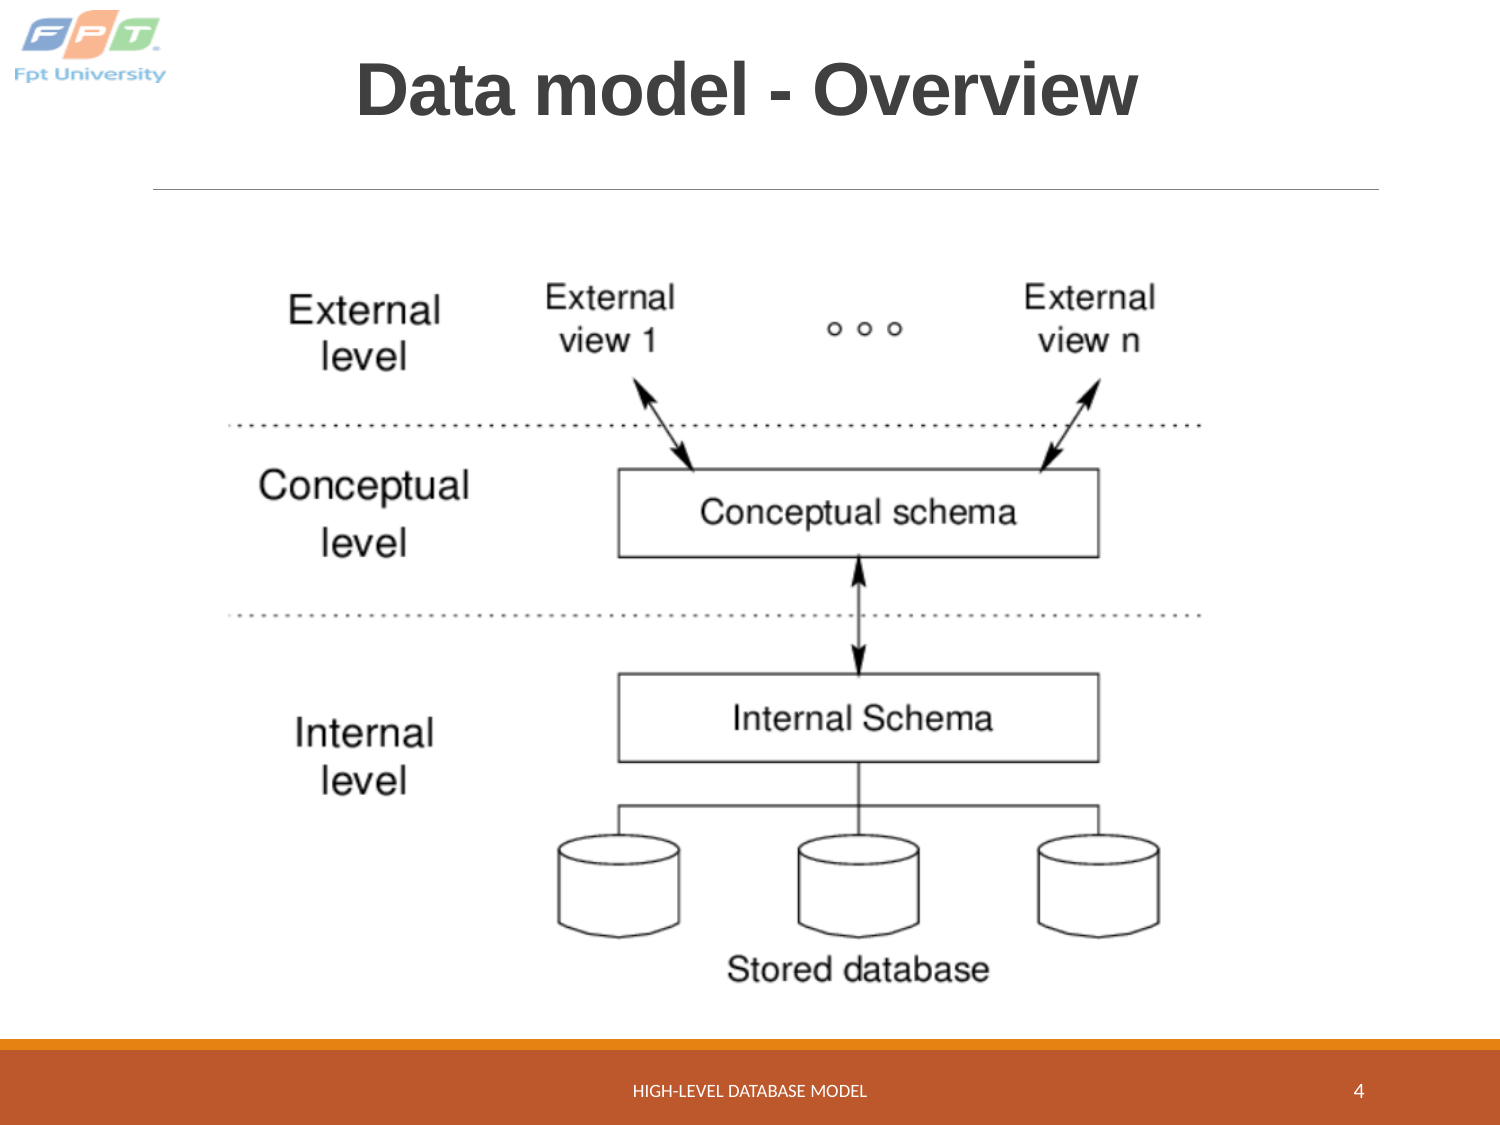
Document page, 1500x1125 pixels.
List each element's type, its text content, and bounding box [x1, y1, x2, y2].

footer High-Level Database Model [453, 1059, 1047, 1120]
slide_number 4 [1218, 1059, 1380, 1120]
text_box Professor [15, 10, 166, 83]
title Data model - Overview [96, 47, 1399, 185]
picture [228, 214, 1219, 1030]
